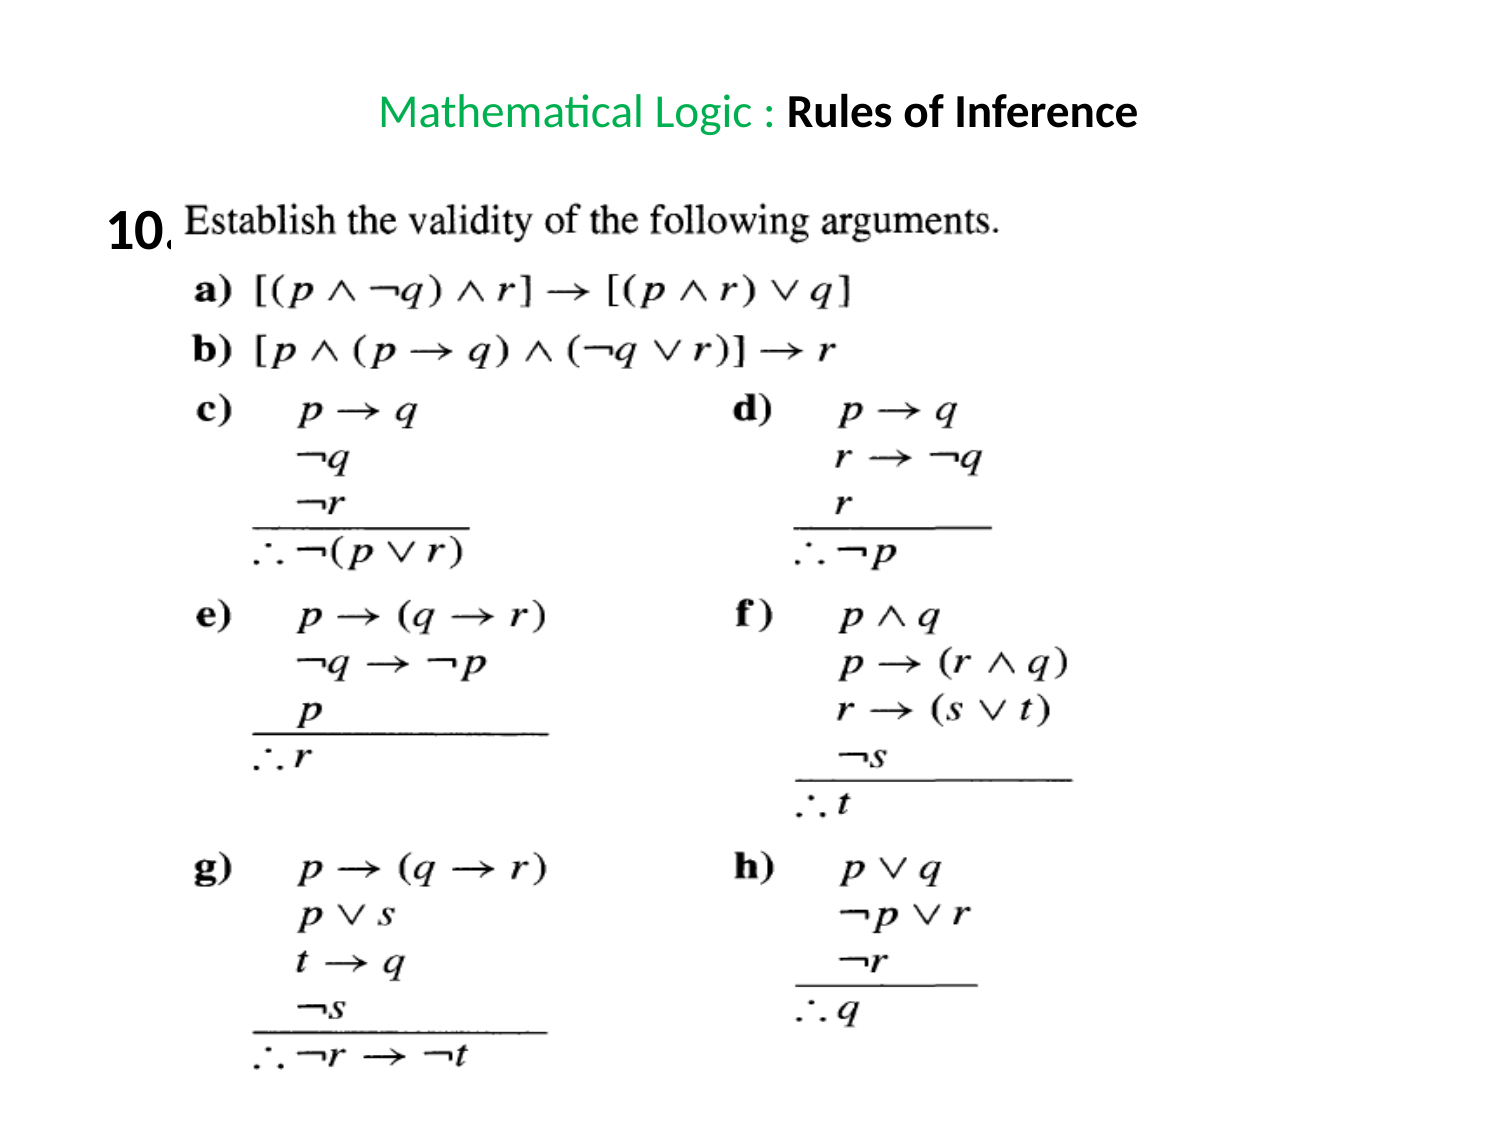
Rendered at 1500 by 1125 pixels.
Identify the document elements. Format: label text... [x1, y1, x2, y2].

list 10.\ [75, 174, 1425, 1005]
picture [170, 184, 1129, 1070]
title Mathematical Logic : Rules of Inference [75, 45, 1425, 150]
